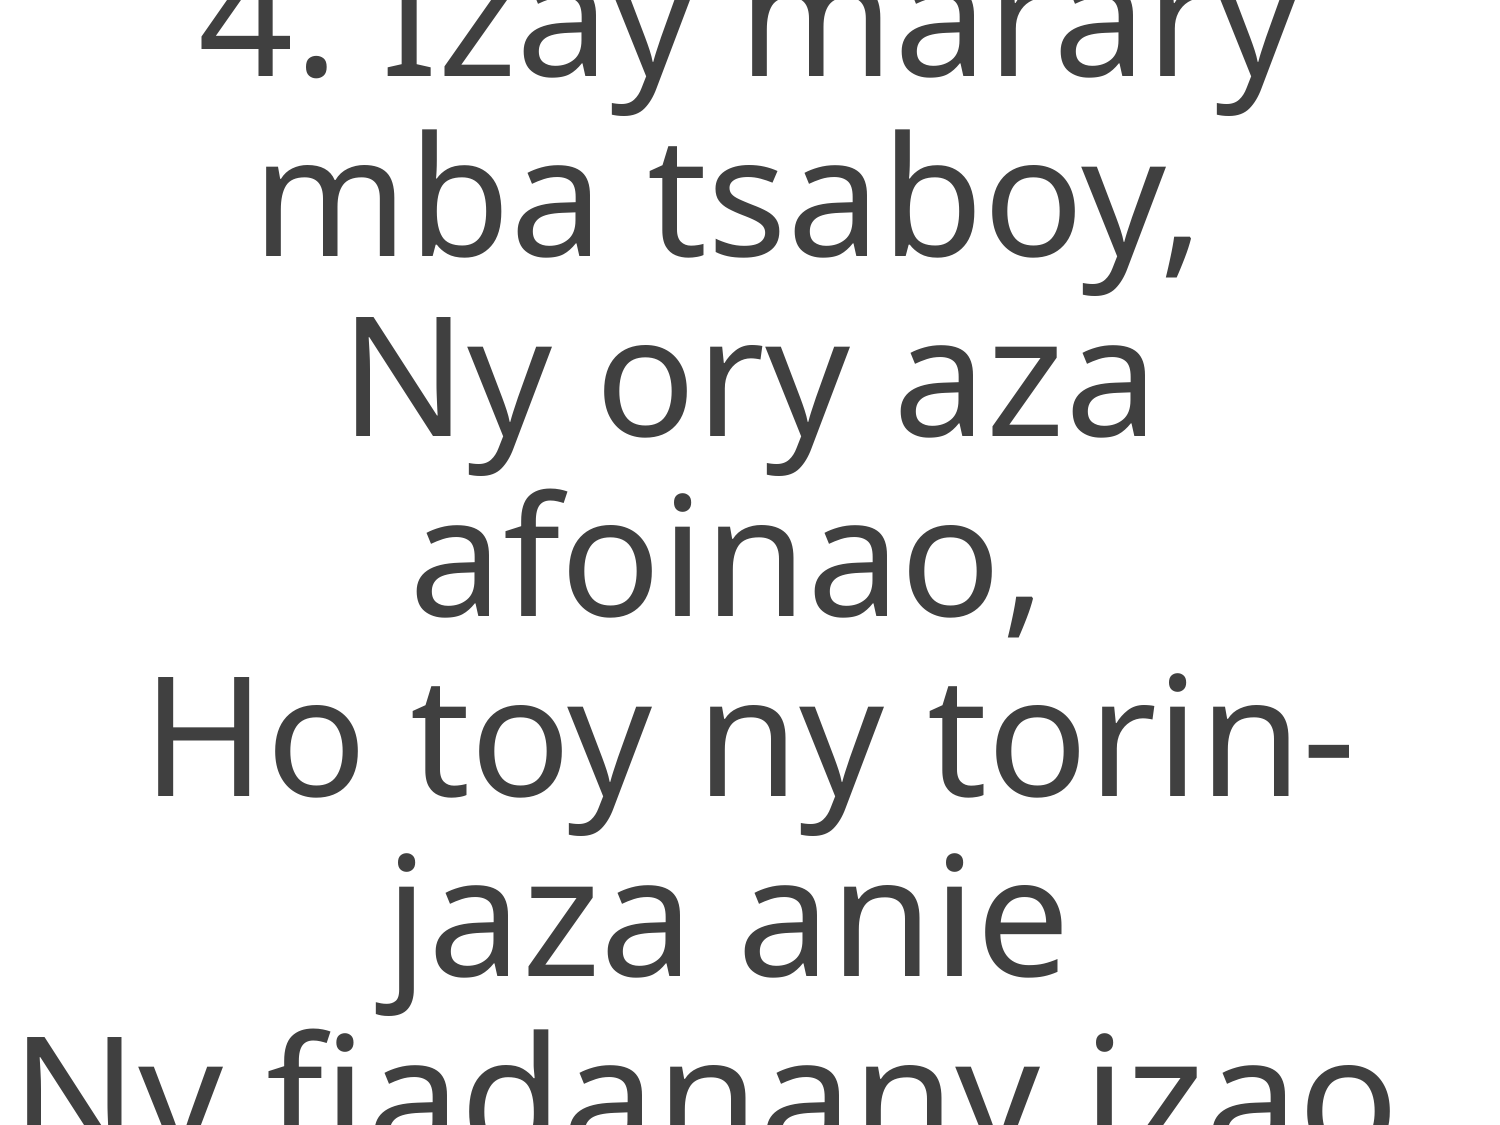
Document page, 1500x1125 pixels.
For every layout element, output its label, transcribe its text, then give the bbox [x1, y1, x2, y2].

title 4. Izay marary mba tsaboy, Ny ory aza afoinao, Ho toy ny torin-jaza anie Ny fiadanany izao. [0, 453, 1500, 672]
